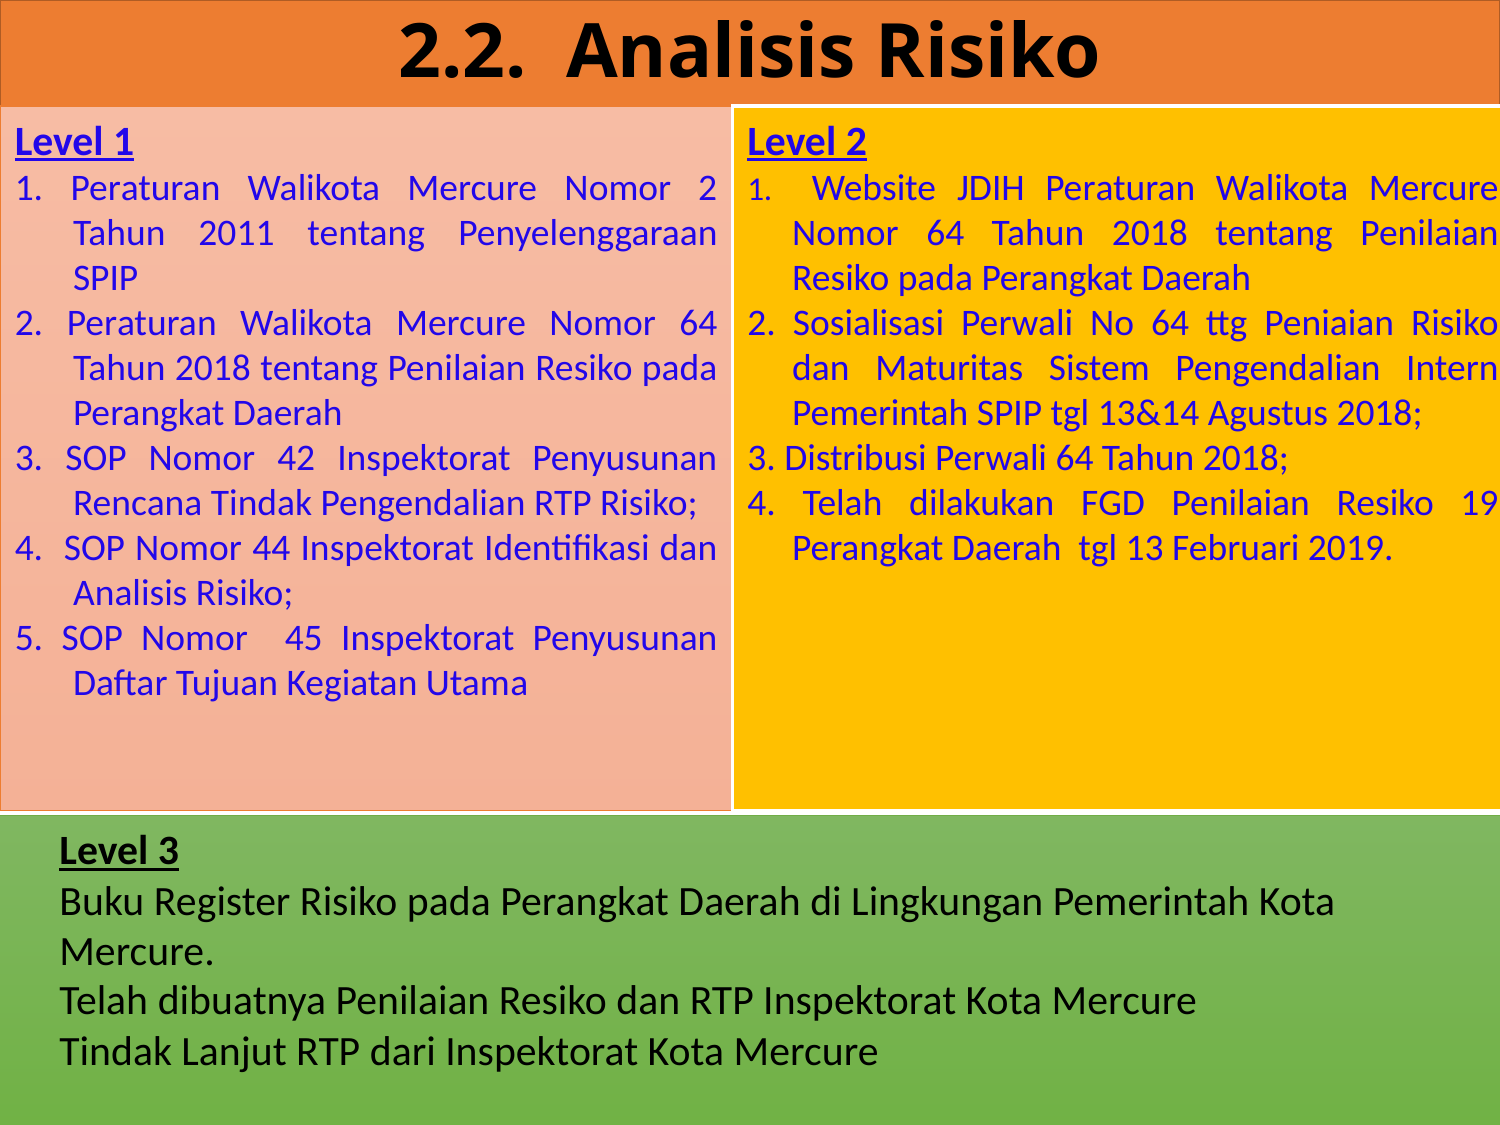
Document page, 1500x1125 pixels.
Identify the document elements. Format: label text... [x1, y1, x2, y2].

text_box 2.2. Analisis Risiko [0, 0, 1500, 105]
text_box Level 2 1. Website JDIH Peraturan Walikota Mercure Nomor 64 Tahun 2018 tentang Penilaian Resiko pada Perangkat Daerah 2. Sosialisasi Perwali No 64 ttg Peniaian Risiko dan Maturitas Sistem Pengendalian Intern Pemerintah SPIP tgl 13&14 Agustus 2018; 3. Distribusi Perwali 64 Tahun 2018; 4. Telah dilakukan FGD Penilaian Resiko 19 Perangkat Daerah tgl 13 Februari 2019. [731, 104, 1500, 812]
text_box Level 1 1. Peraturan Walikota Mercure Nomor 2 Tahun 2011 tentang Penyelenggaraan SPIP 2. Peraturan Walikota Mercure Nomor 64 Tahun 2018 tentang Penilaian Resiko pada Perangkat Daerah 3. SOP Nomor 42 Inspektorat Penyusunan Rencana Tindak Pengendalian RTP Risiko; 4. SOP Nomor 44 Inspektorat Identifikasi dan Analisis Risiko; 5. SOP Nomor 45 Inspektorat Penyusunan Daftar Tujuan Kegiatan Utama [0, 105, 731, 811]
text_box Level 3 Buku Register Risiko pada Perangkat Daerah di Lingkungan Pemerintah Kota Mercure. Telah dibuatnya Penilaian Resiko dan RTP Inspektorat Kota Mercure Tindak Lanjut RTP dari Inspektorat Kota Mercure [0, 815, 1500, 1125]
